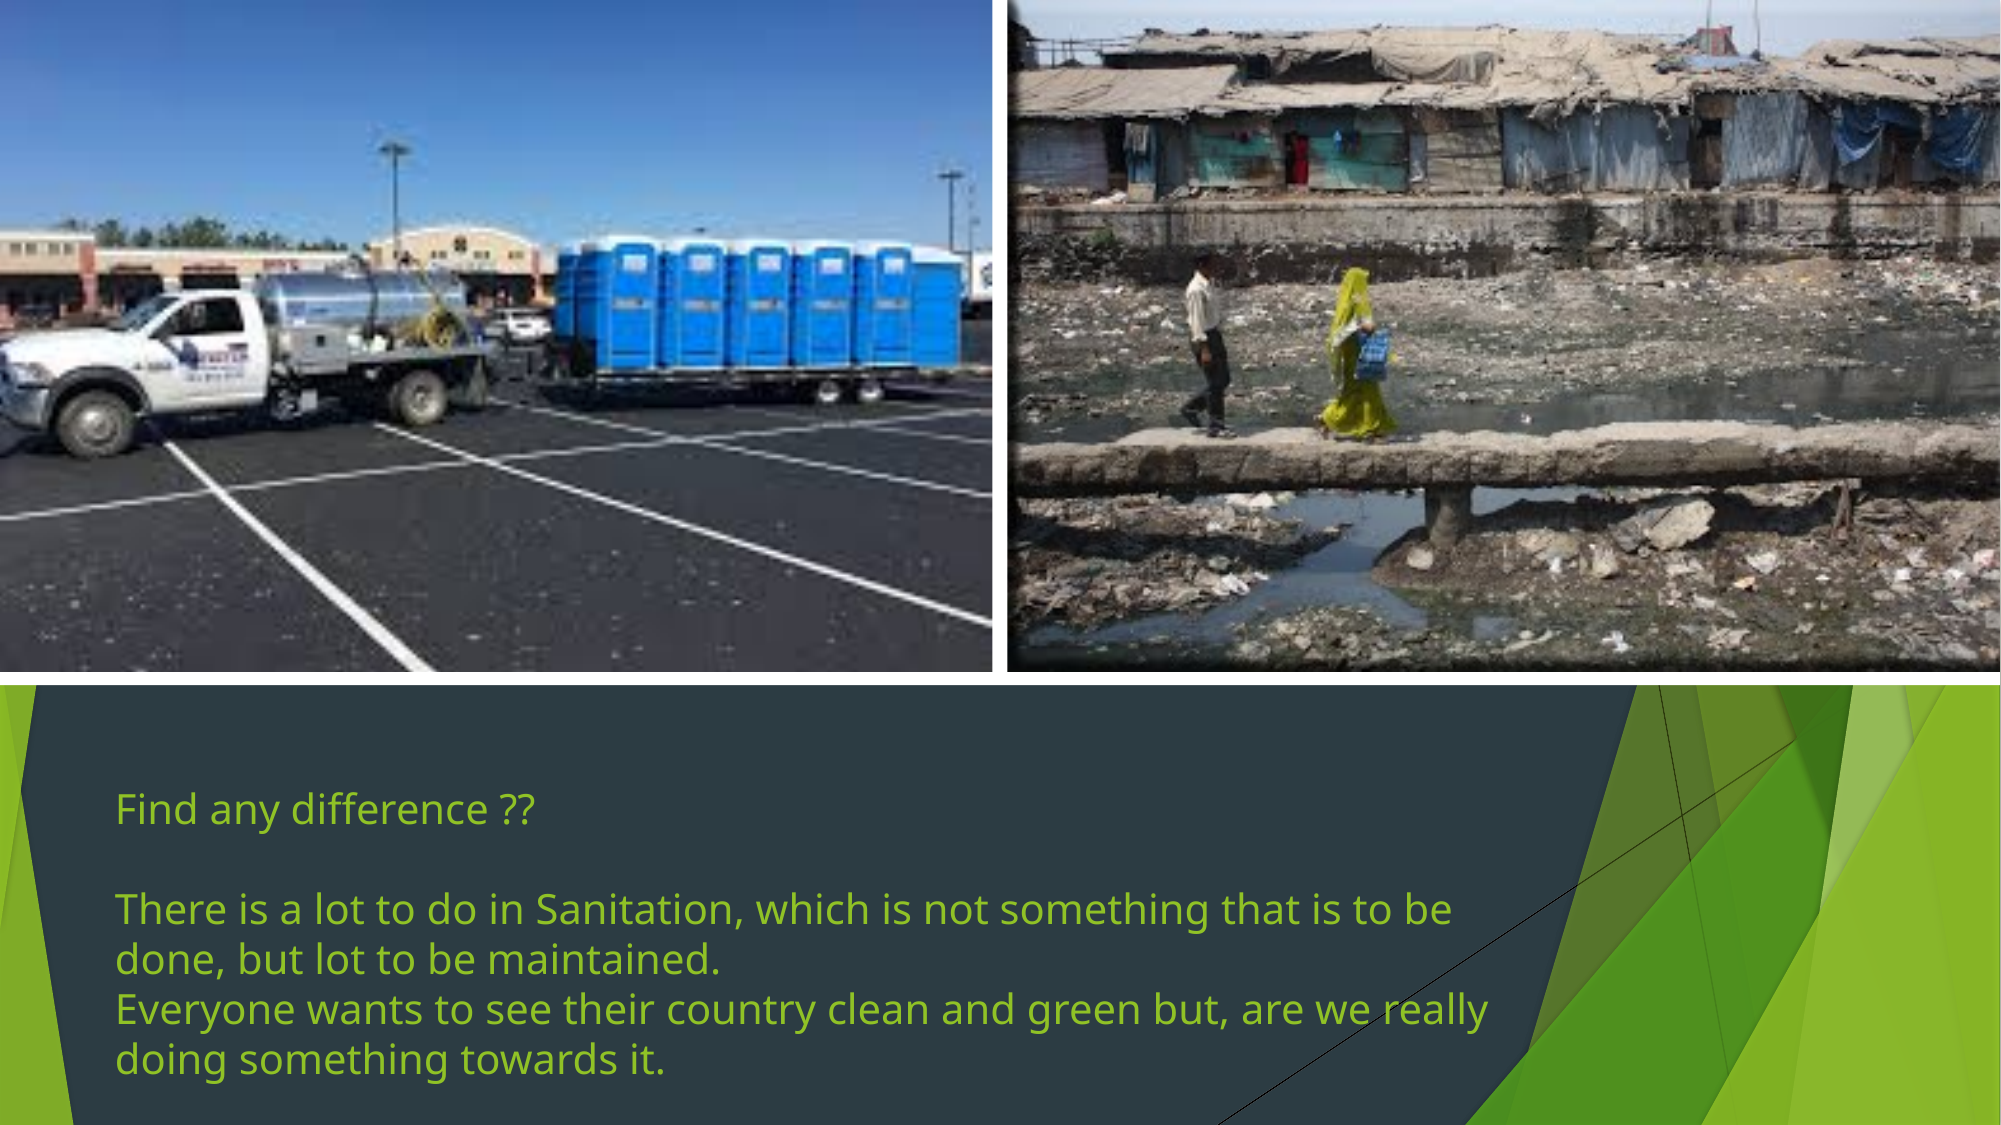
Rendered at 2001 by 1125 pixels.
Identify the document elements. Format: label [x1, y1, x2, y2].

text_box [0, 0, 2000, 1125]
list [0, 0, 993, 672]
picture [1006, 0, 2000, 672]
